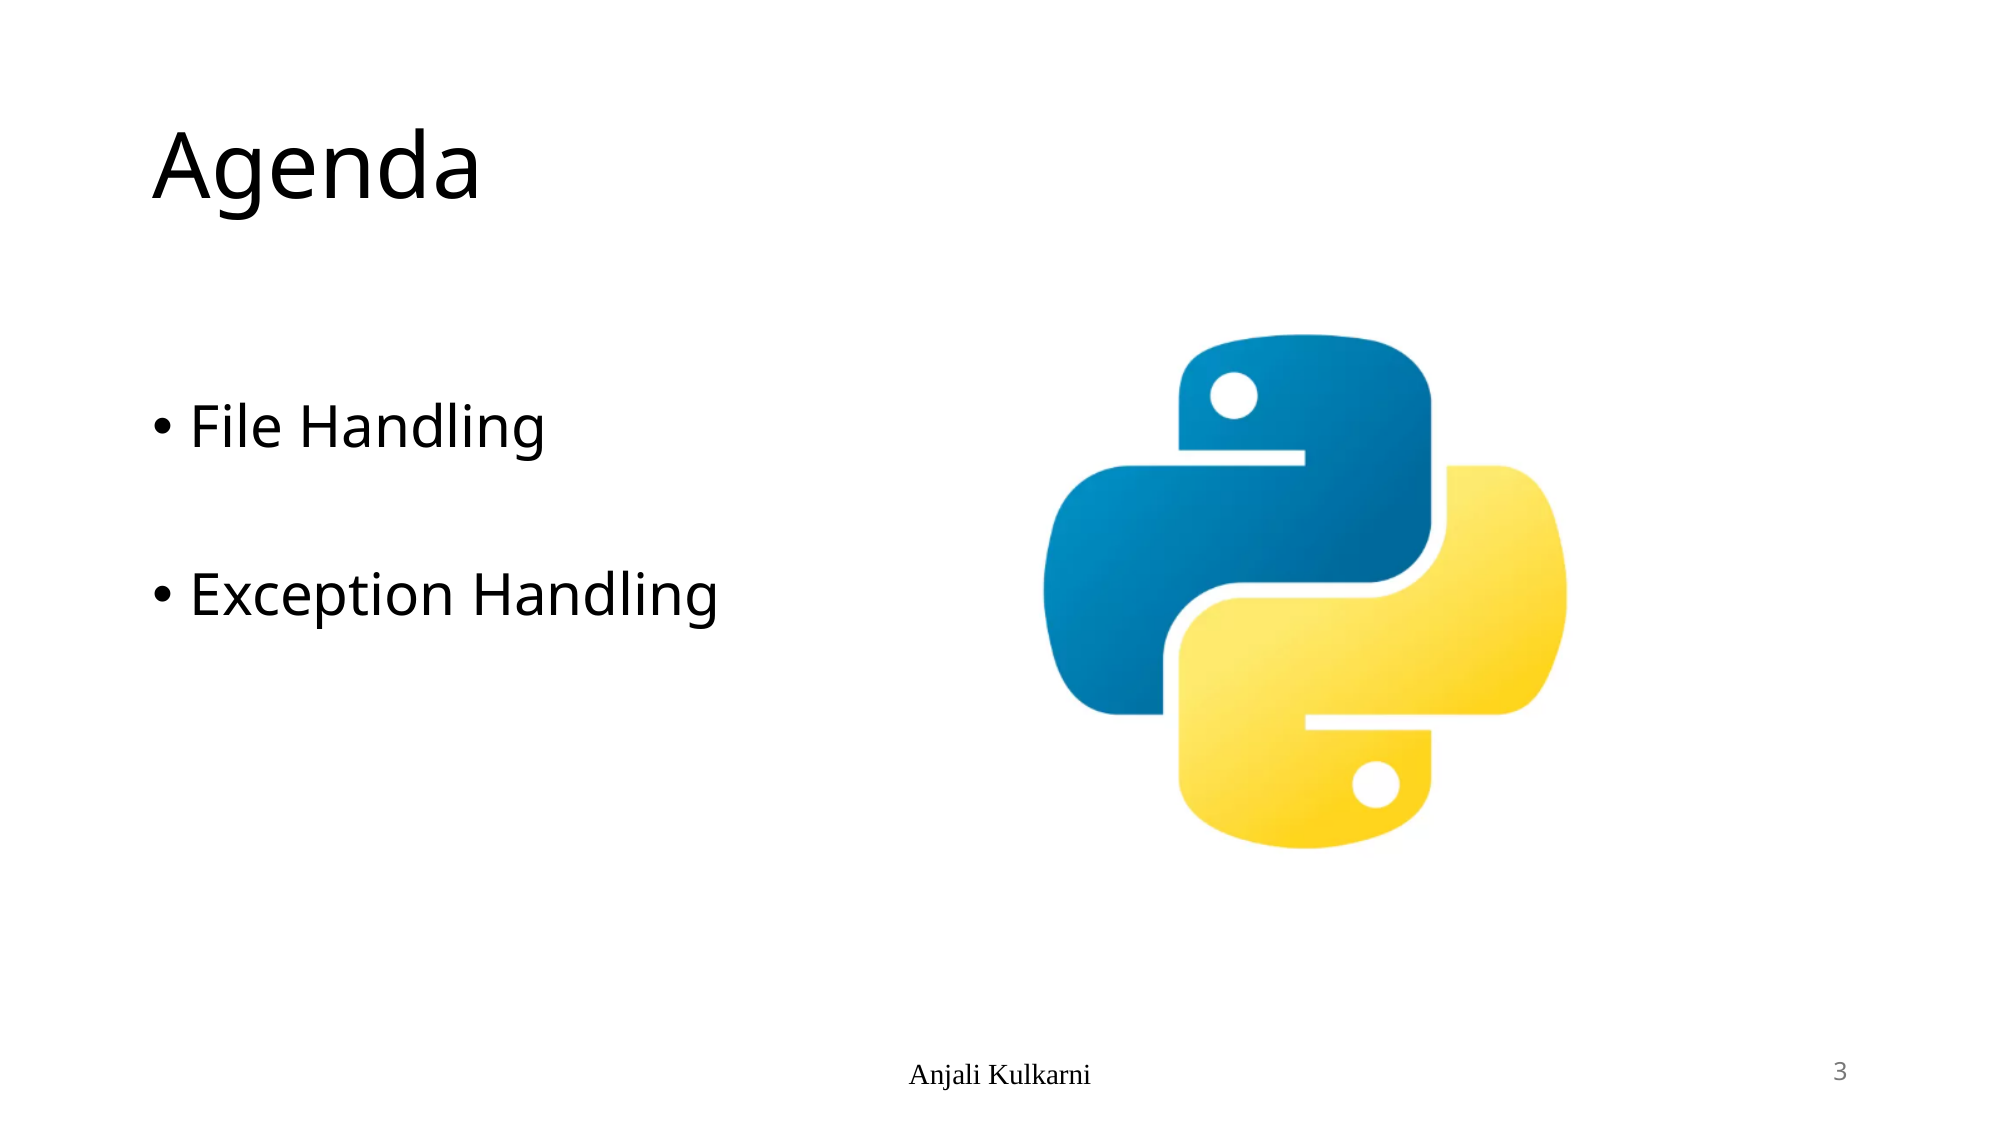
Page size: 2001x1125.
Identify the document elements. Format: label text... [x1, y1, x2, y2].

title Agenda [137, 59, 1863, 278]
list File Handling Exception Handling [137, 299, 1863, 1014]
slide_number 3 [1412, 1042, 1863, 1103]
picture [999, 317, 1610, 866]
footer Anjali Kulkarni [662, 1042, 1338, 1103]
